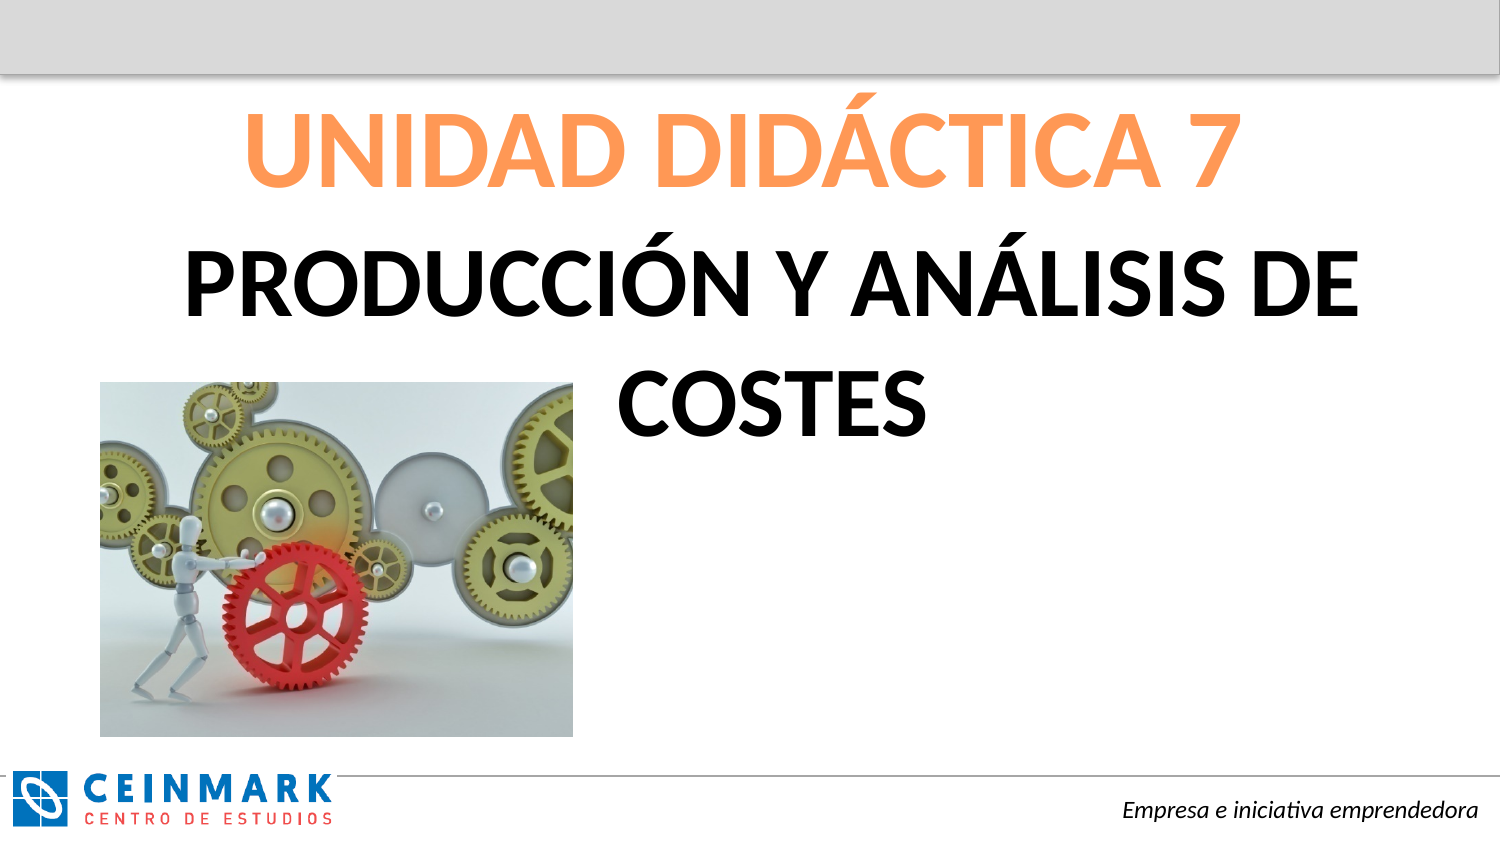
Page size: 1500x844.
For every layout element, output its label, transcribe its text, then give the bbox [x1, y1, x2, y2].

text_box [0, 0, 1500, 74]
text_box PRODUCCIÓN Y ANÁLISIS DE COSTES [163, 209, 1383, 464]
picture [5, 764, 337, 832]
text_box UNIDAD DIDÁCTICA 7 [227, 67, 1261, 218]
picture [100, 381, 574, 737]
text_box Empresa e iniciativa emprendedora [342, 786, 1495, 832]
